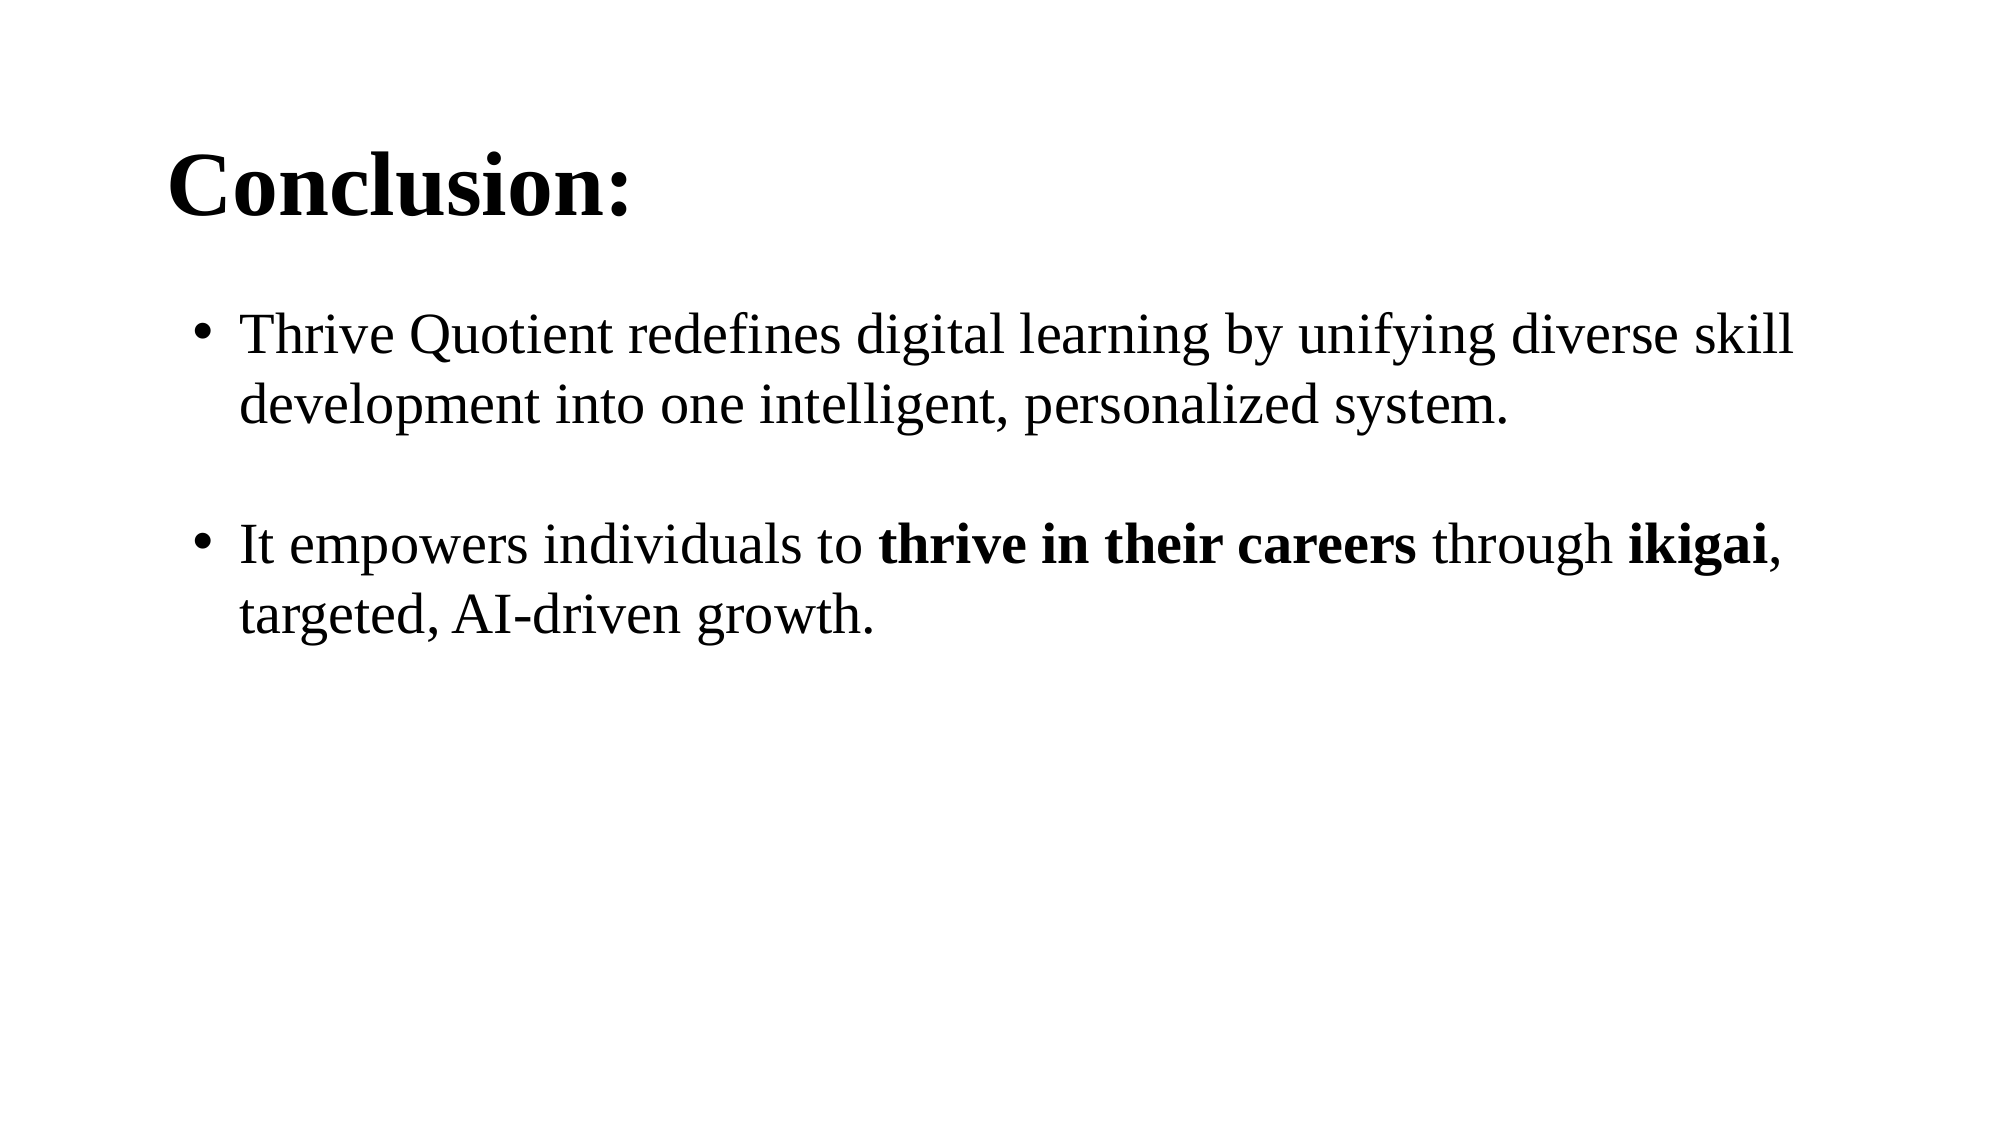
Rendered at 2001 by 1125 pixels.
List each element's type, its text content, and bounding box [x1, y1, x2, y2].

text_box Conclusion: [151, 116, 1931, 241]
text_box Thrive Quotient redefines digital learning by unifying diverse skill development into one intelligent, personalized system. It empowers individuals to thrive in their careers through ikigai, targeted, AI-driven growth. [177, 287, 1821, 653]
